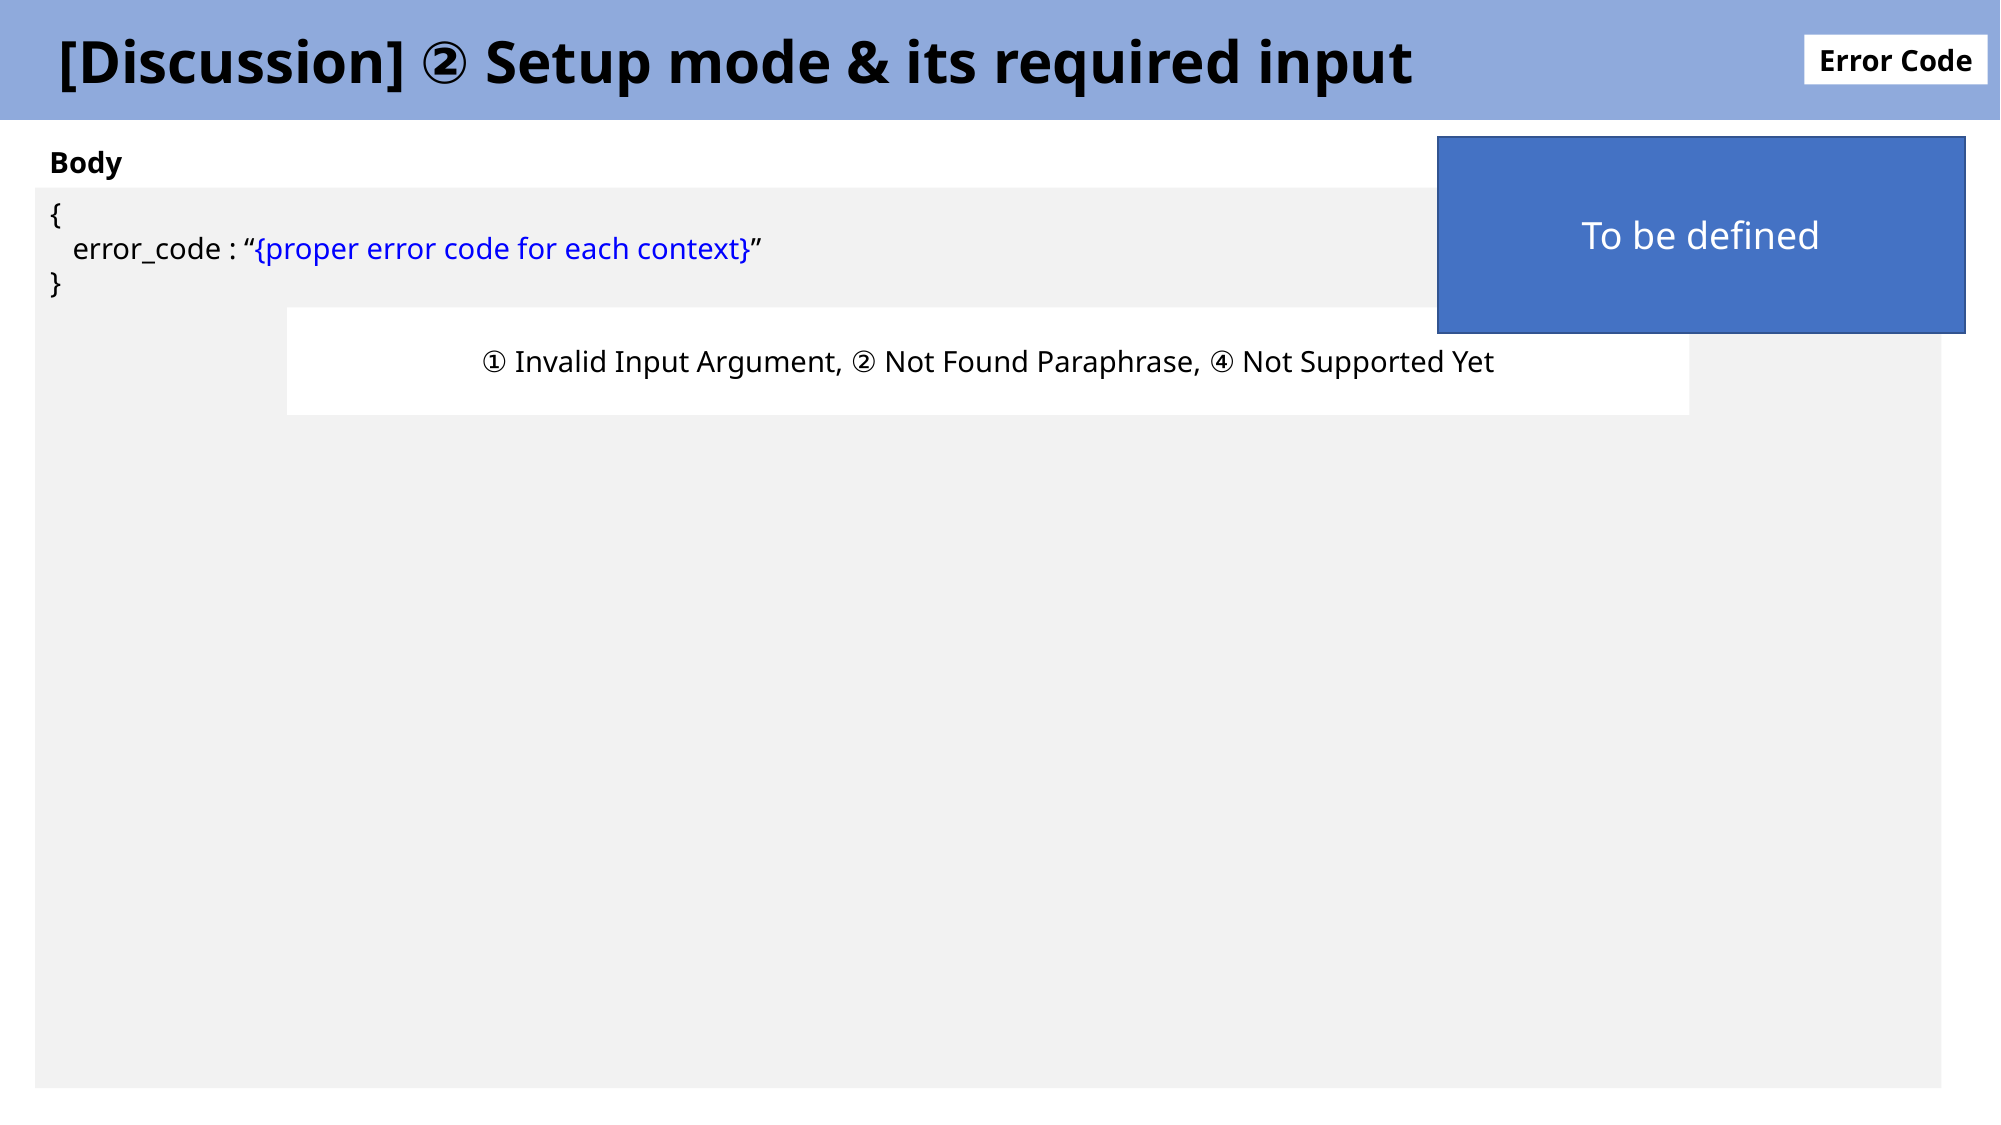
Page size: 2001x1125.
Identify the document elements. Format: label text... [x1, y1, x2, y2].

text_box Error Code [1804, 34, 1988, 85]
text_box ① Invalid Input Argument, ② Not Found Paraphrase, ④ Not Supported Yet [286, 306, 1690, 416]
text_box Body [34, 137, 138, 187]
text_box To be defined [1437, 136, 1966, 334]
text_box { error_code : “{proper error code for each context}” } [35, 187, 1942, 1089]
text_box [Discussion] ② Setup mode & its required input [0, 0, 2000, 121]
